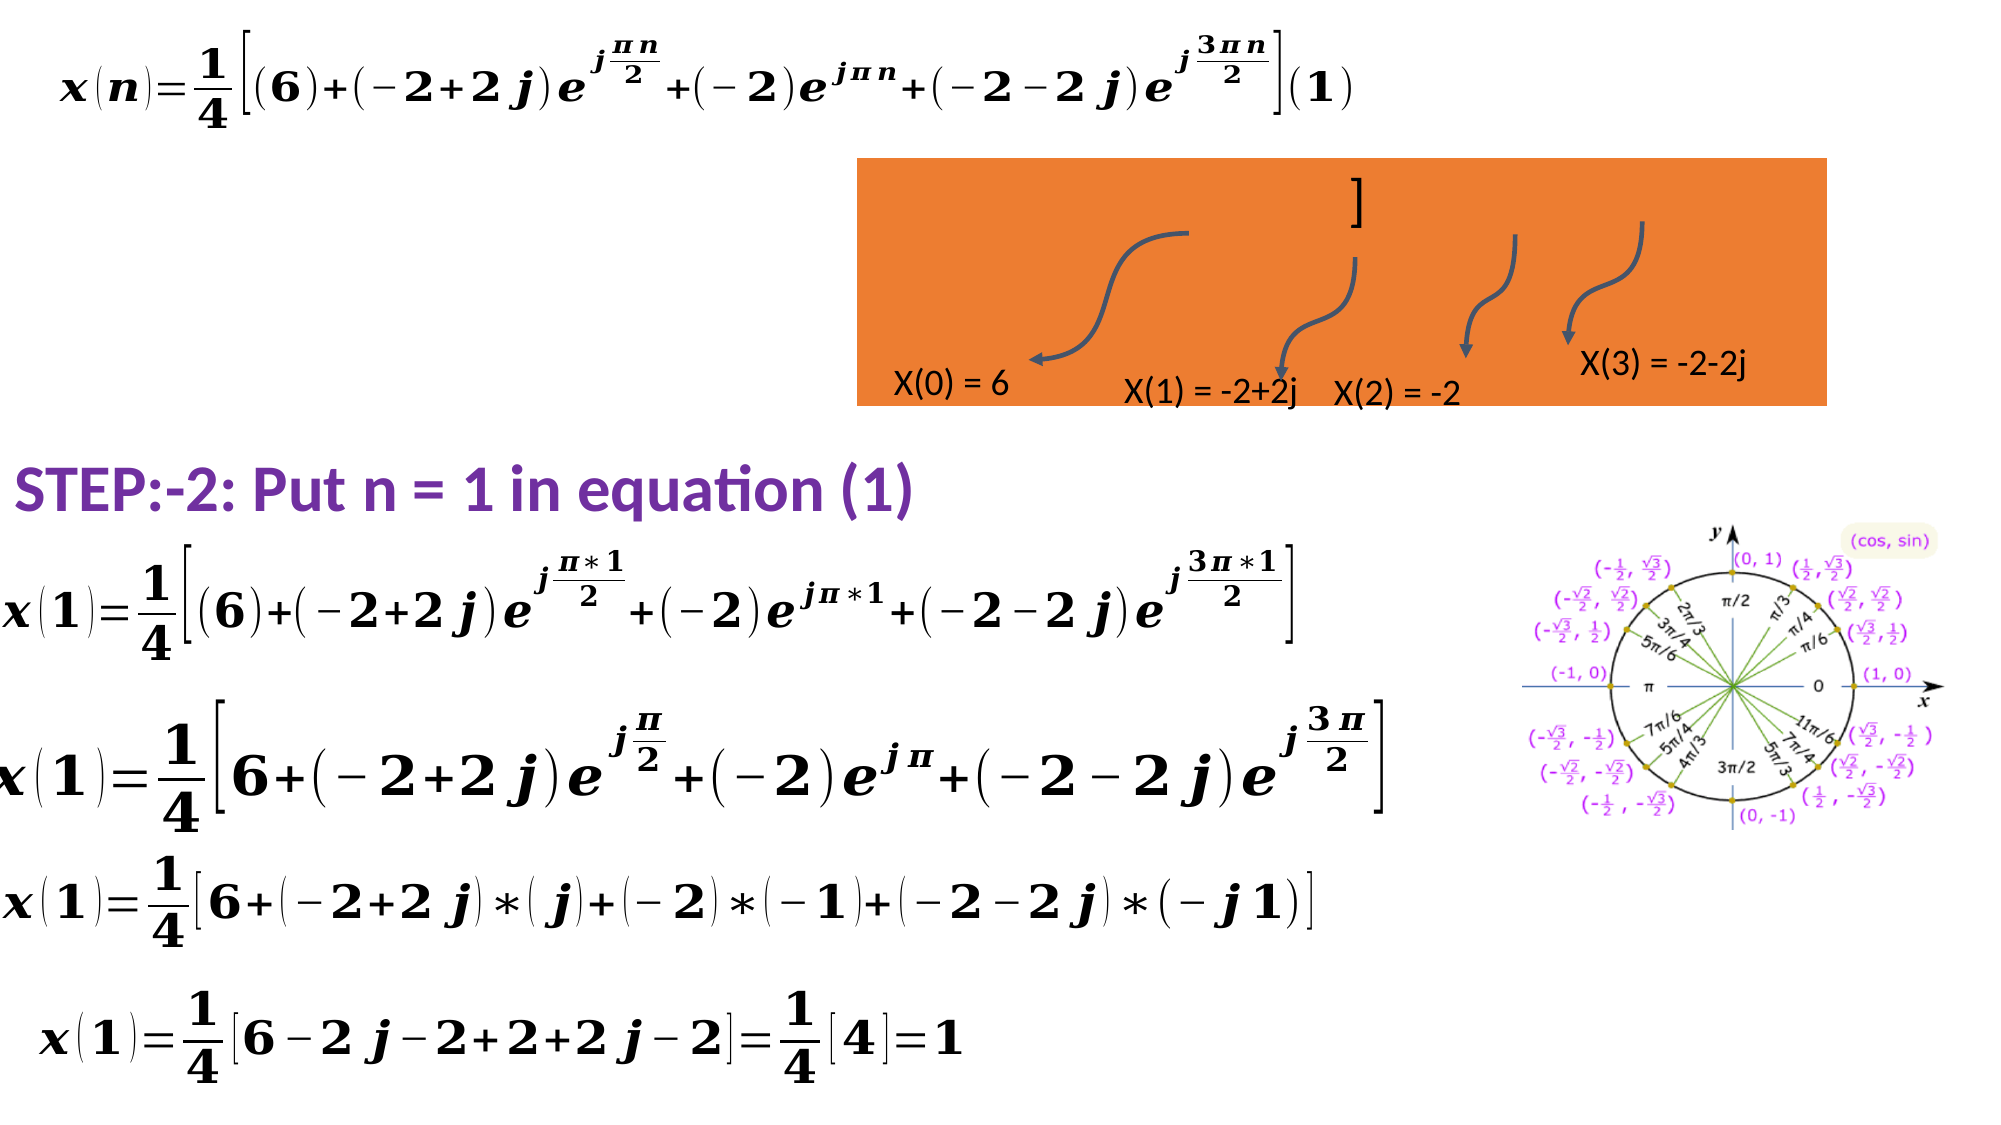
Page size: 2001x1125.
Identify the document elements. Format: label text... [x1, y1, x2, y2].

text_box X(2) = -2 [1319, 360, 1539, 421]
text_box X(1) = -2+2j [1109, 358, 1329, 419]
text_box X(3) = -2-2j [1565, 330, 1786, 390]
picture [1518, 511, 1971, 833]
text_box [1256, 281, 1381, 357]
text_box [855, 156, 1830, 408]
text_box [1543, 246, 1668, 321]
text_box STEP:-2: Put n = 1 in equation (1) [0, 437, 1953, 533]
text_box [1428, 271, 1553, 321]
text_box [1028, 233, 1189, 360]
text_box X(0) = 6 [879, 350, 1039, 411]
